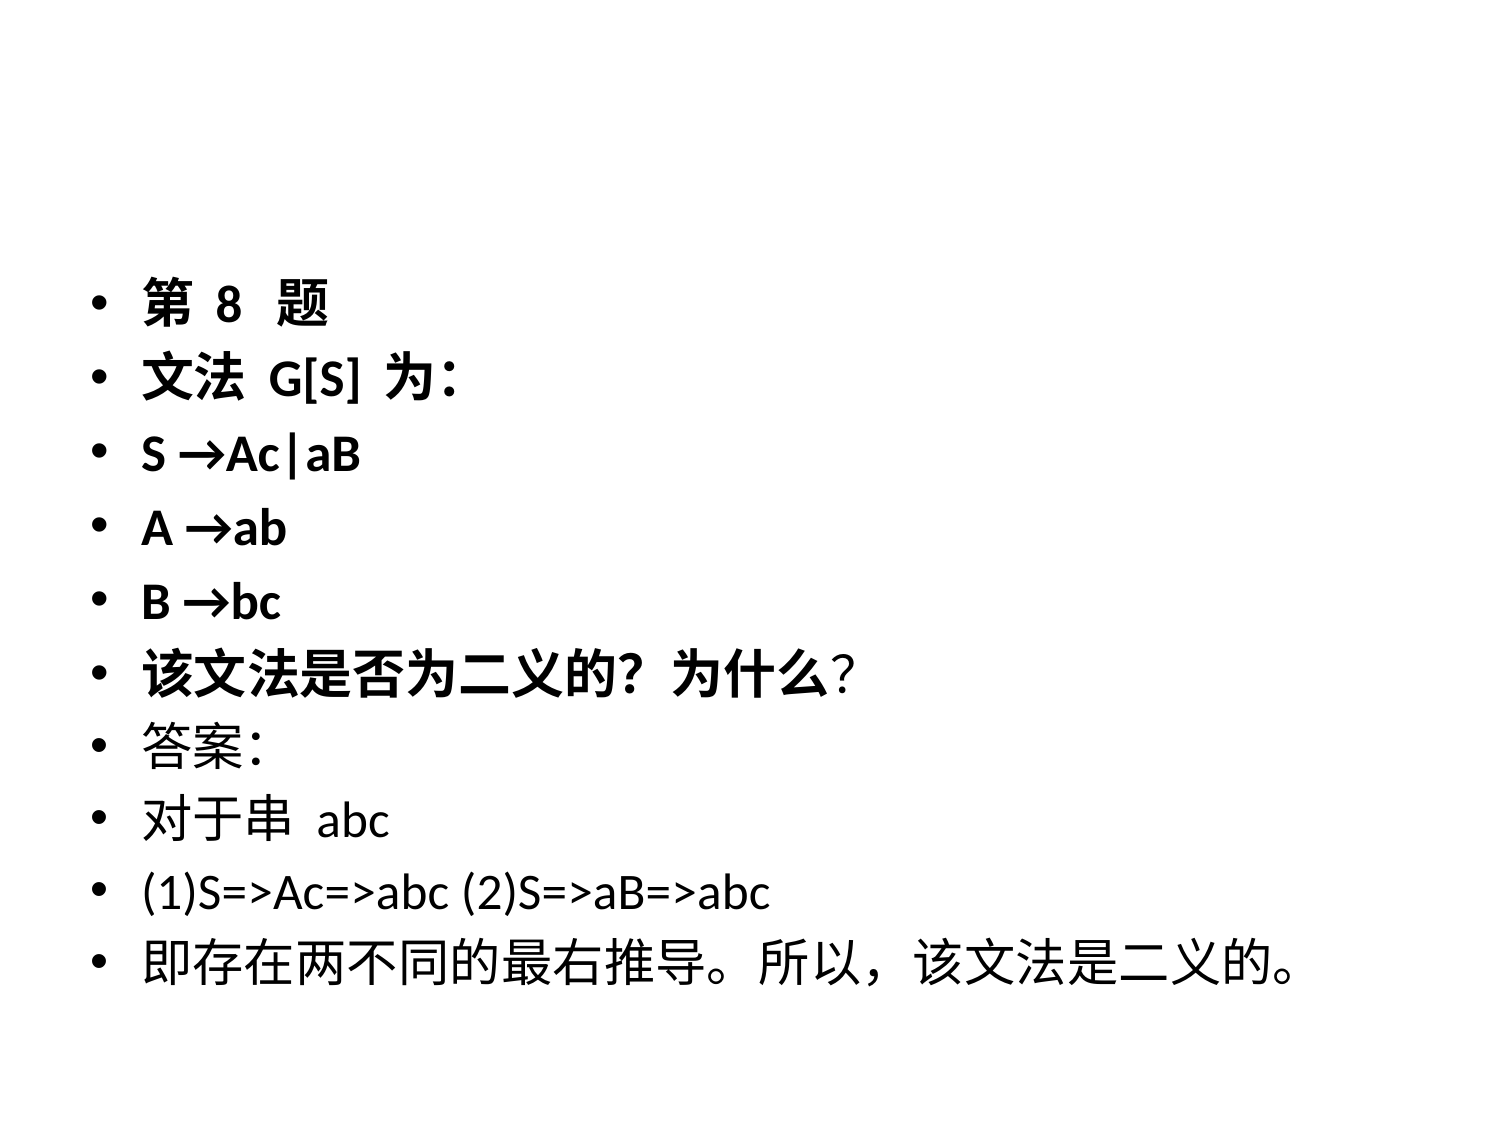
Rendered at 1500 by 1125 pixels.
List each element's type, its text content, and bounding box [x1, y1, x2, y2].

list 第 8 题 文法 G[S] 为： S →Ac|aB A →ab B →bc 该文法是否为二义的？为什么？ 答案： 对于串 abc (1)S=>Ac=>abc (2)S=>aB=>abc 即存在两不同的最右推导。所以，该文法是二义的。 [75, 262, 1425, 1005]
